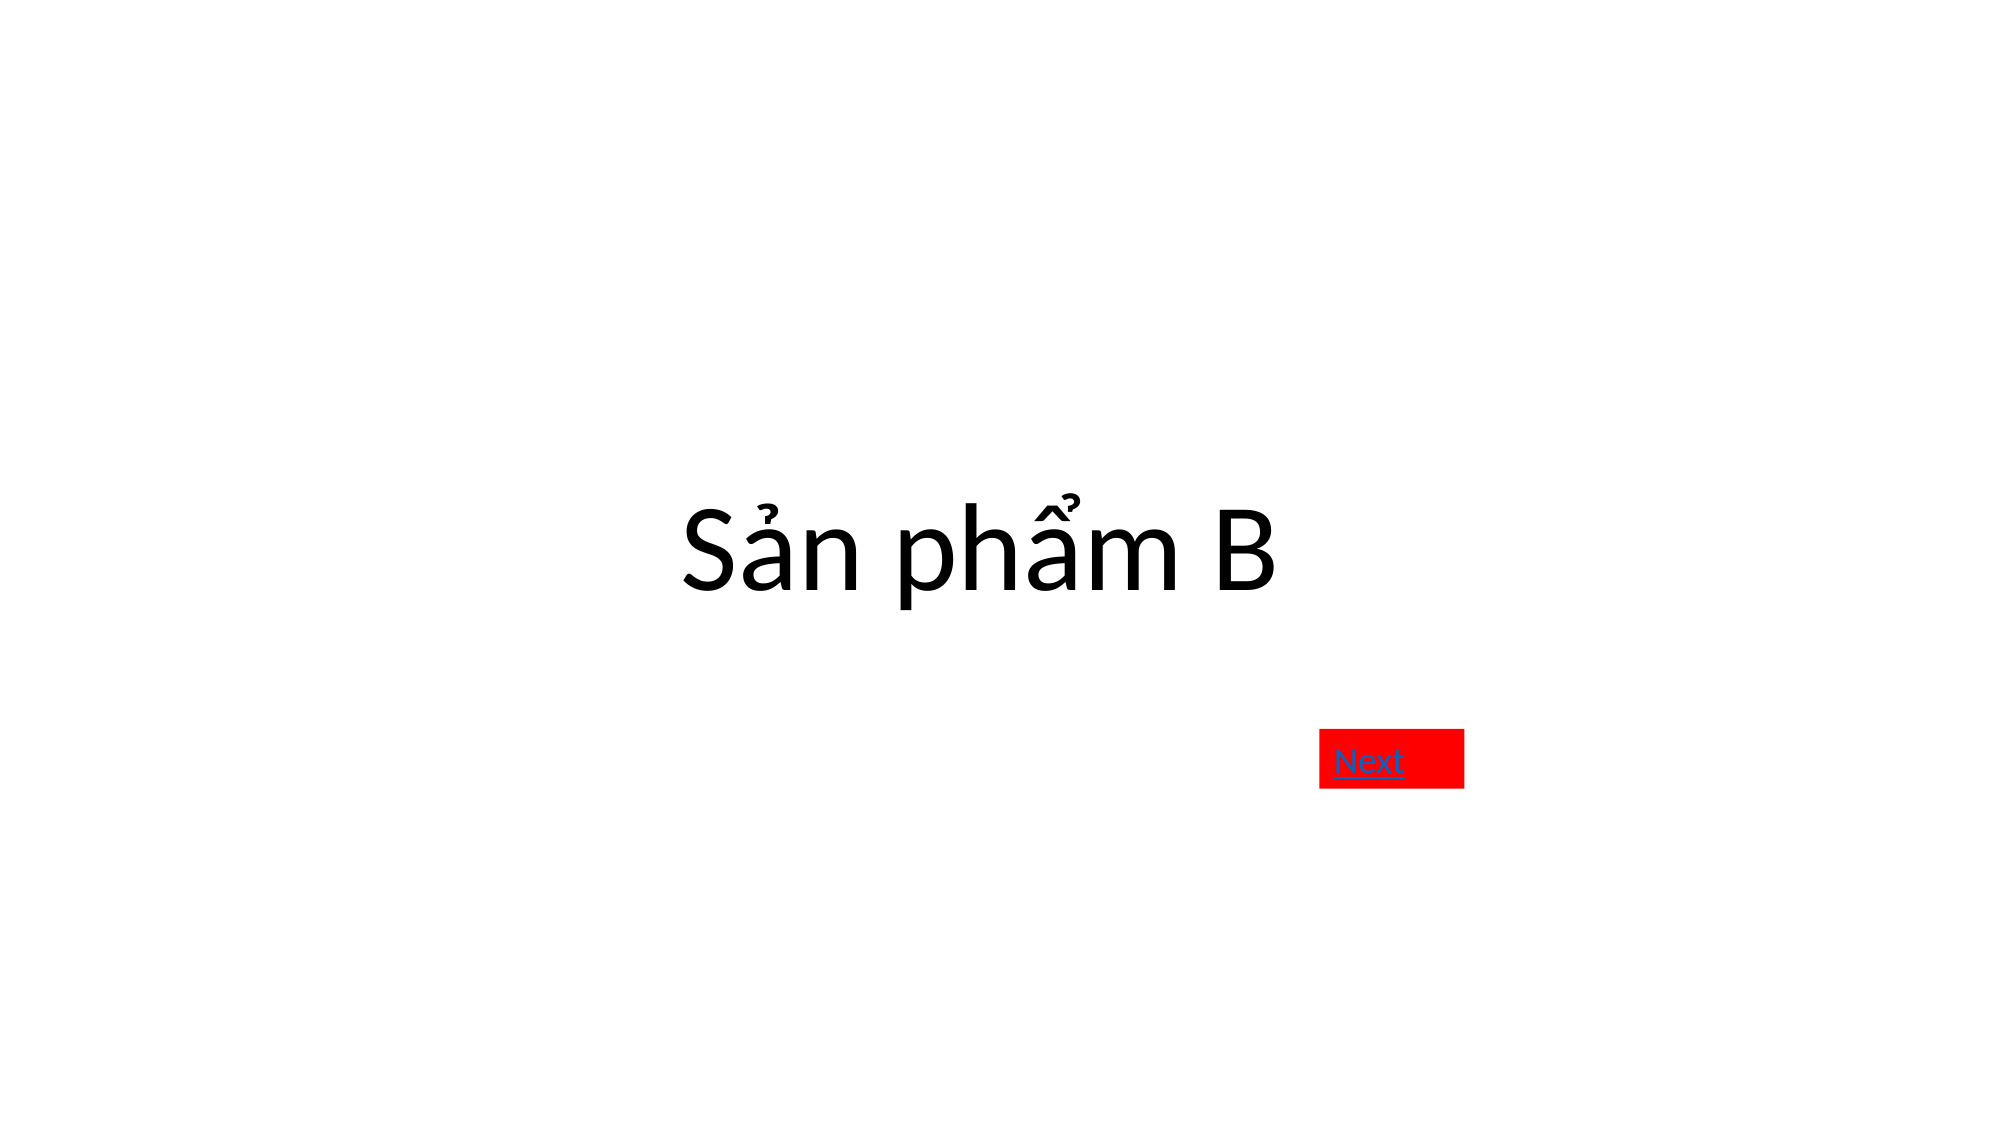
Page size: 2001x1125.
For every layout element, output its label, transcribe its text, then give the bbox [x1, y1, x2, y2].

text_box Sản phẩm B [666, 458, 1392, 623]
text_box Next [1319, 728, 1465, 789]
